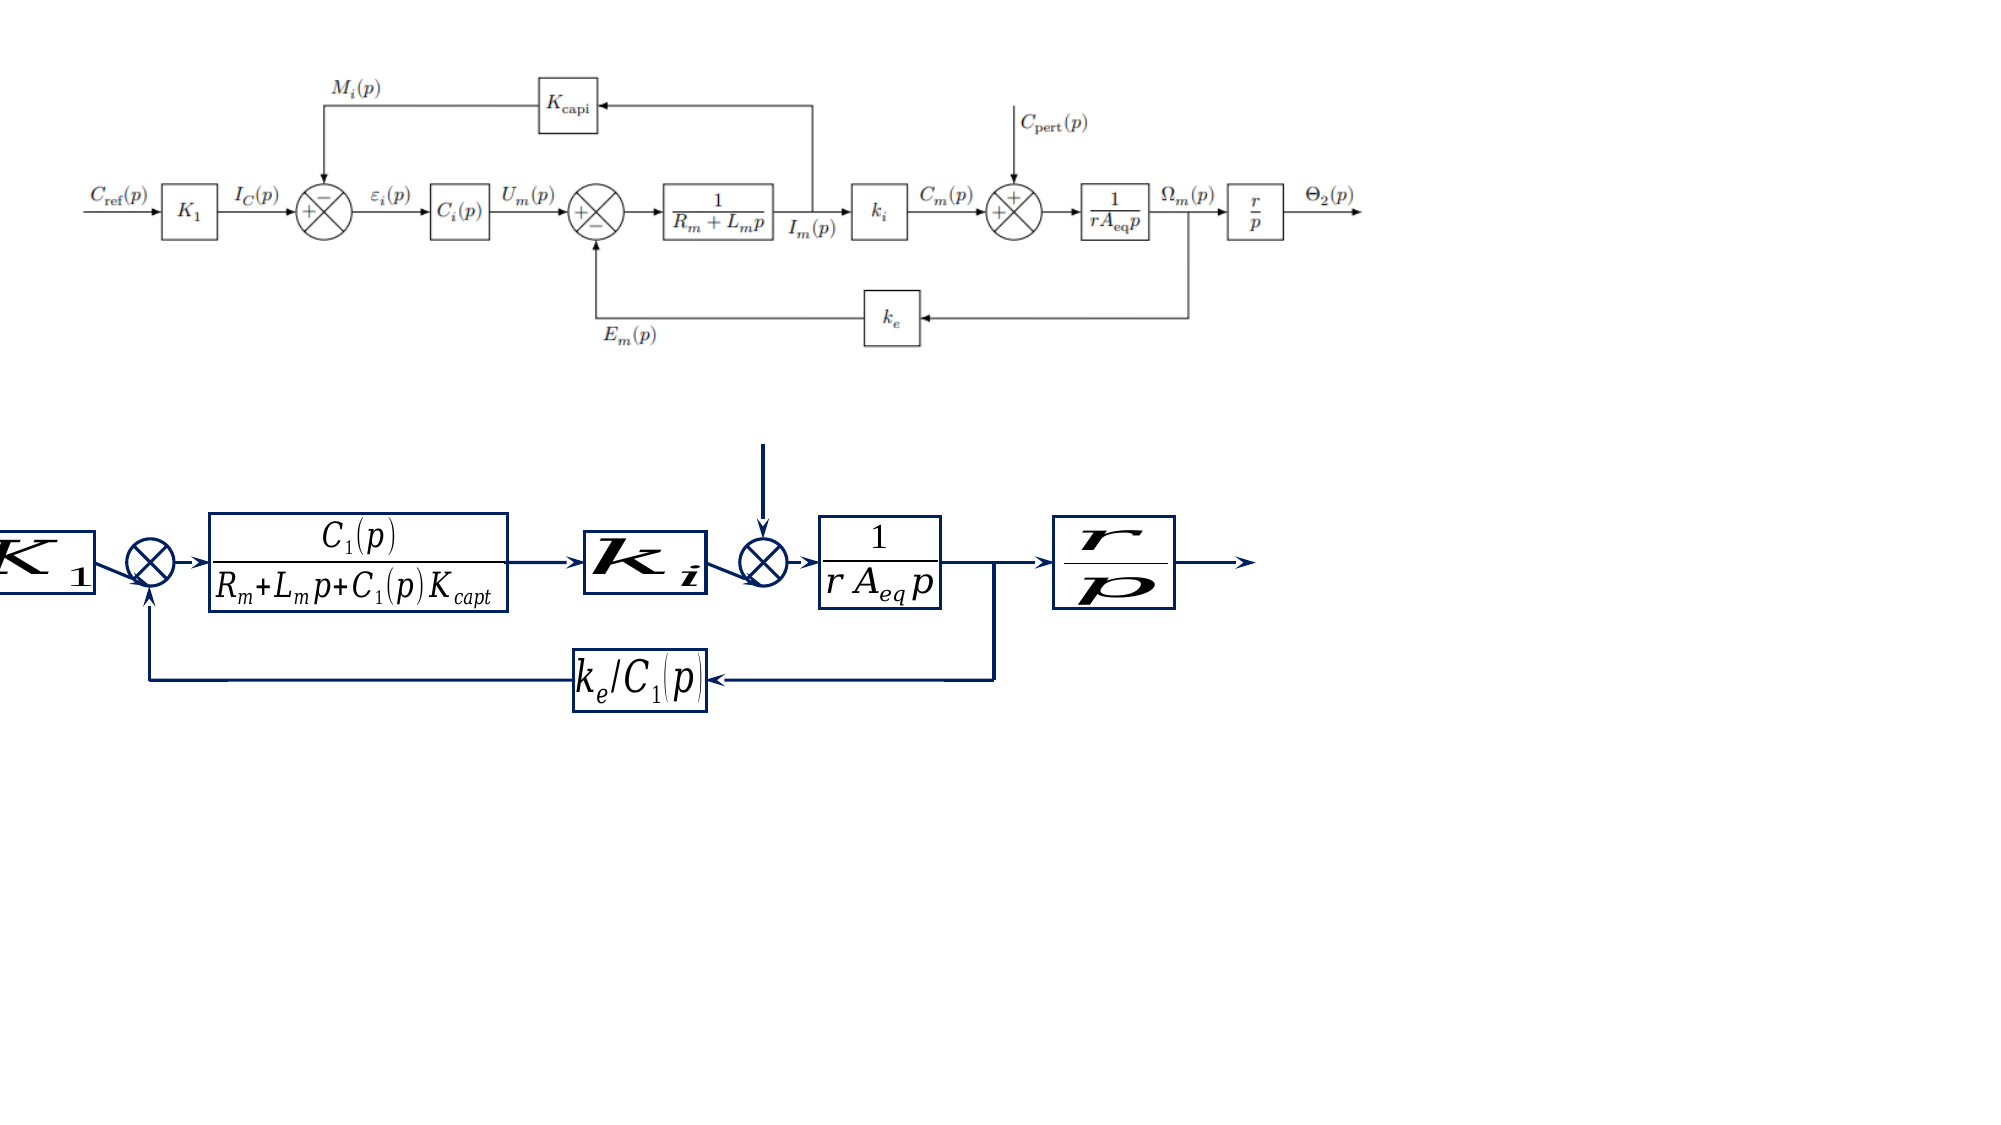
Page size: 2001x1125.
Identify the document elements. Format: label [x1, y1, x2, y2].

list [28, 0, 1381, 371]
text_box [738, 537, 788, 588]
text_box [125, 537, 175, 588]
